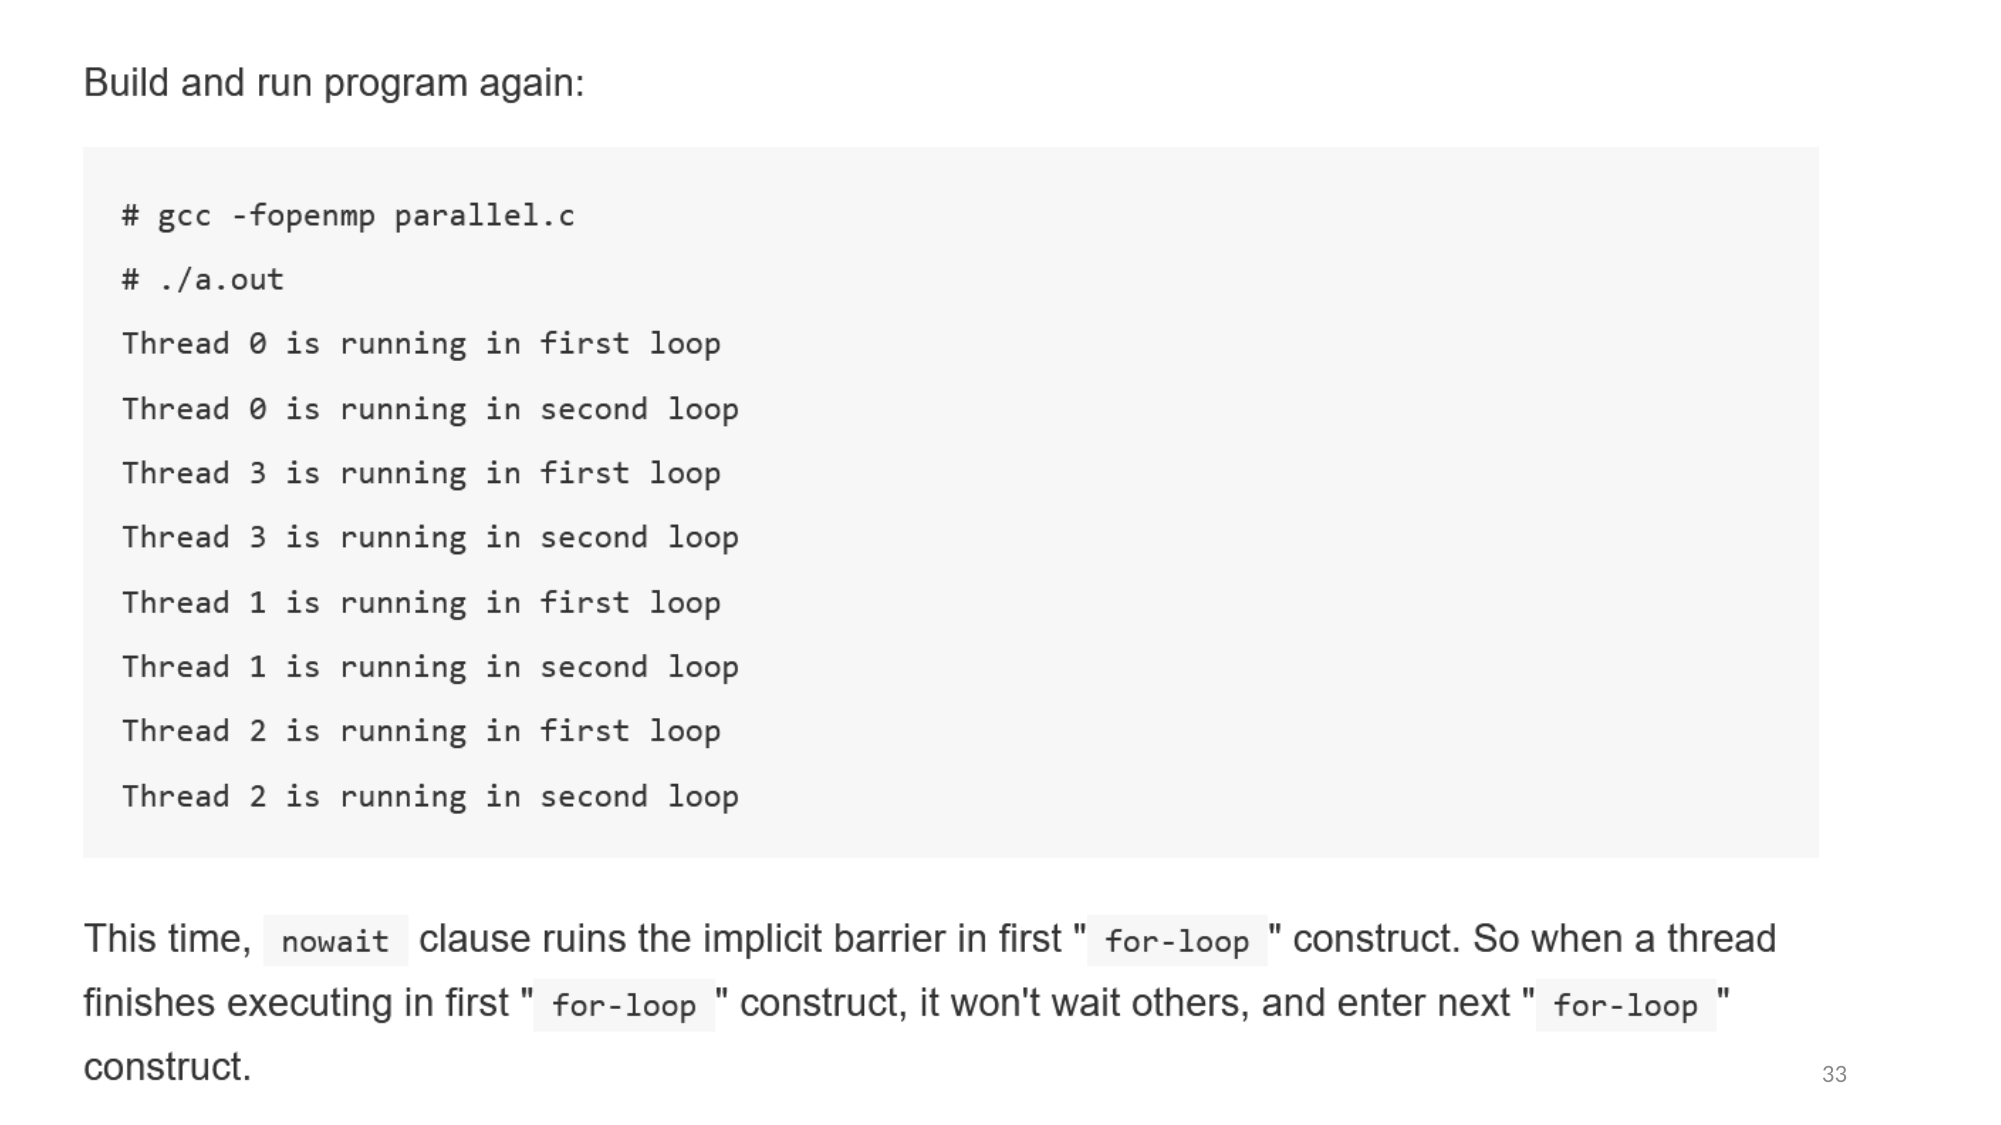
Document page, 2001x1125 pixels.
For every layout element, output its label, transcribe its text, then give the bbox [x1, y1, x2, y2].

slide_number 33 [1819, 1042, 1863, 1103]
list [35, 22, 1819, 1103]
